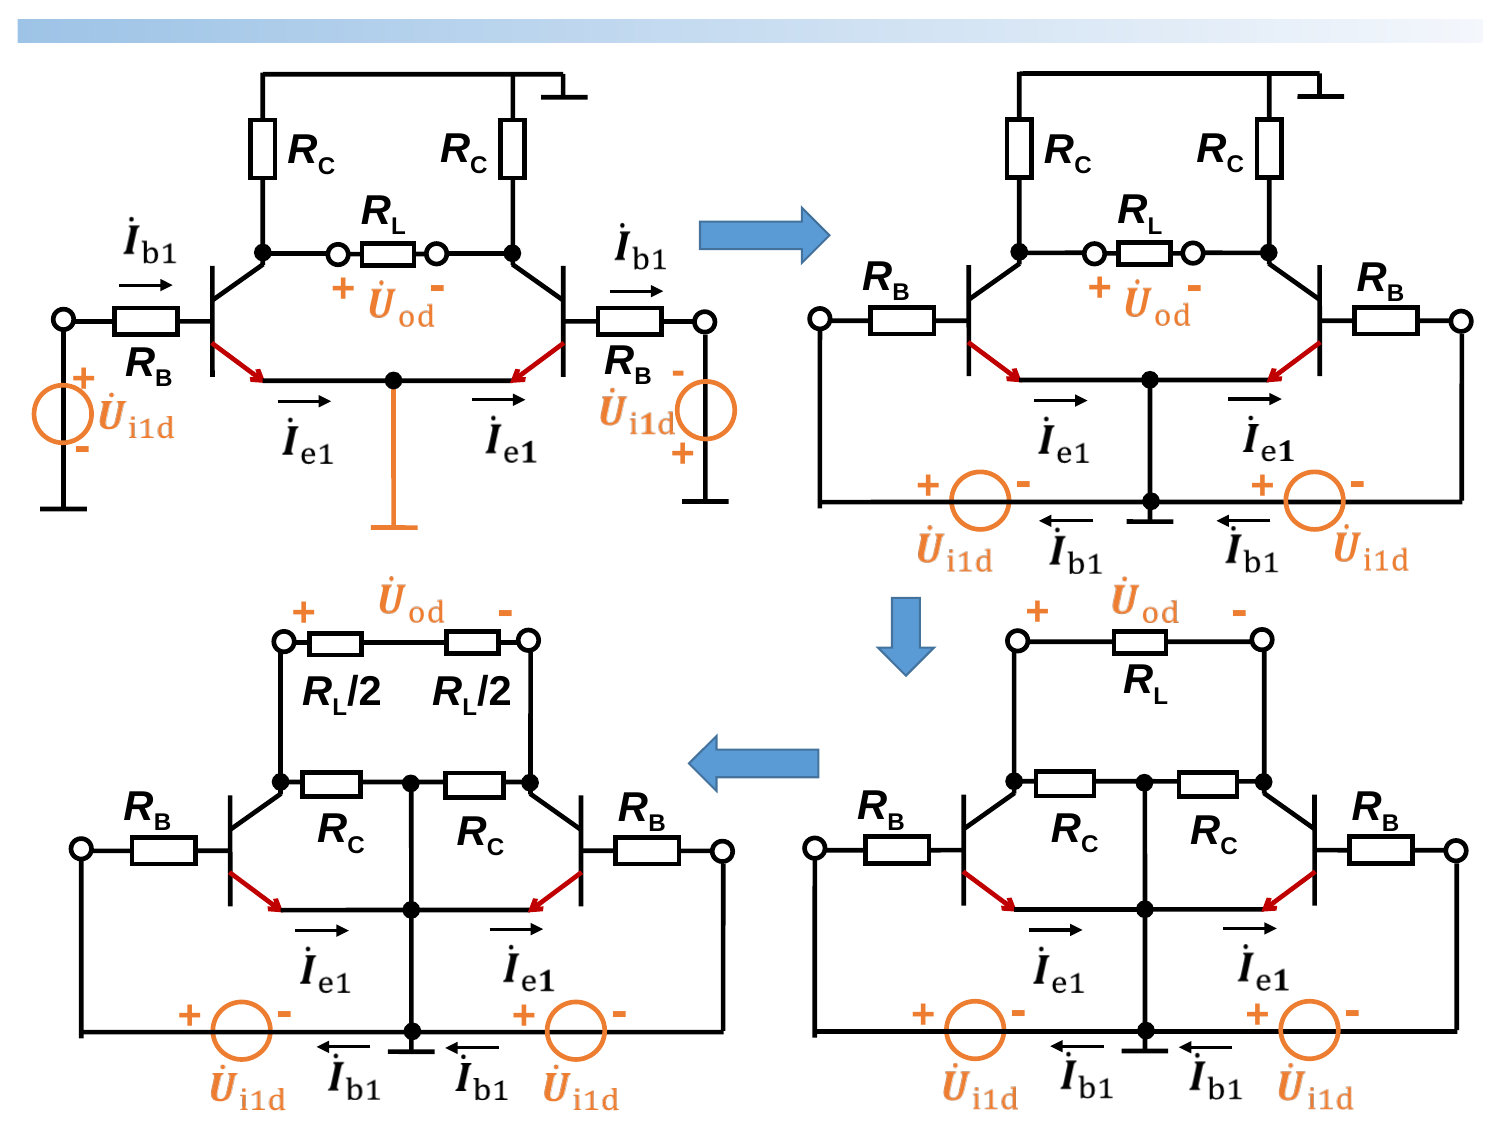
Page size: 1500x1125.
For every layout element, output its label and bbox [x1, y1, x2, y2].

text_box [733, 748, 804, 779]
text_box [735, 205, 809, 266]
text_box [17, 18, 1483, 44]
text_box [70, 564, 733, 1120]
text_box [809, 71, 1472, 583]
text_box [33, 72, 735, 528]
text_box [804, 564, 1467, 1119]
